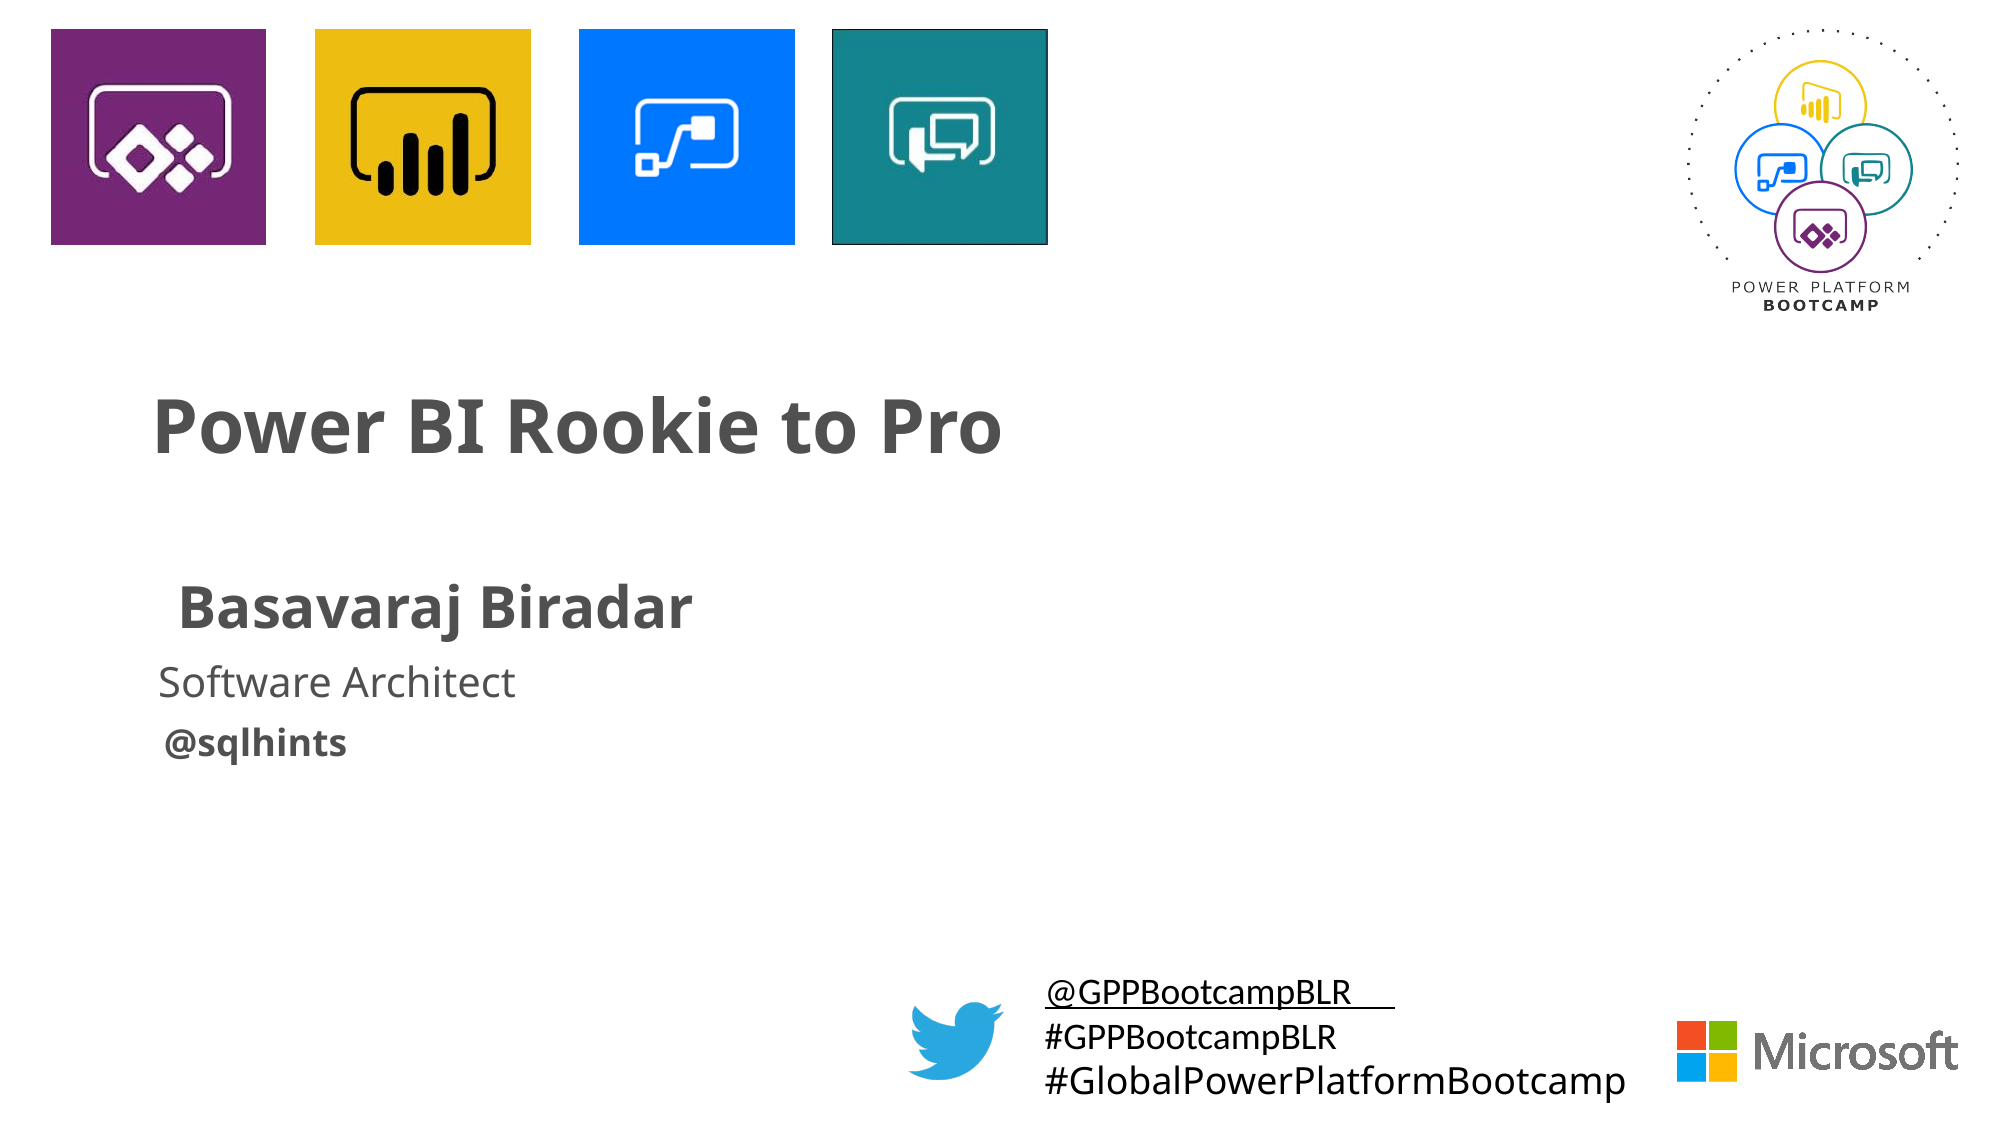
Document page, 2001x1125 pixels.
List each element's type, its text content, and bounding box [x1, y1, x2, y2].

picture [579, 29, 795, 245]
text_box @GPPBootcampBLR #GPPBootcampBLR #GlobalPowerPlatformBootcamp [1029, 959, 1665, 1125]
picture [832, 29, 1048, 245]
picture [315, 29, 531, 245]
text_box Basavaraj Biradar [162, 562, 1640, 648]
picture [1687, 29, 1959, 311]
text_box Software Architect [143, 648, 531, 714]
picture [900, 985, 1012, 1097]
text_box Power BI Rookie to Pro [137, 371, 1838, 477]
text_box @sqlhints [149, 714, 363, 772]
picture [1677, 1021, 1959, 1082]
